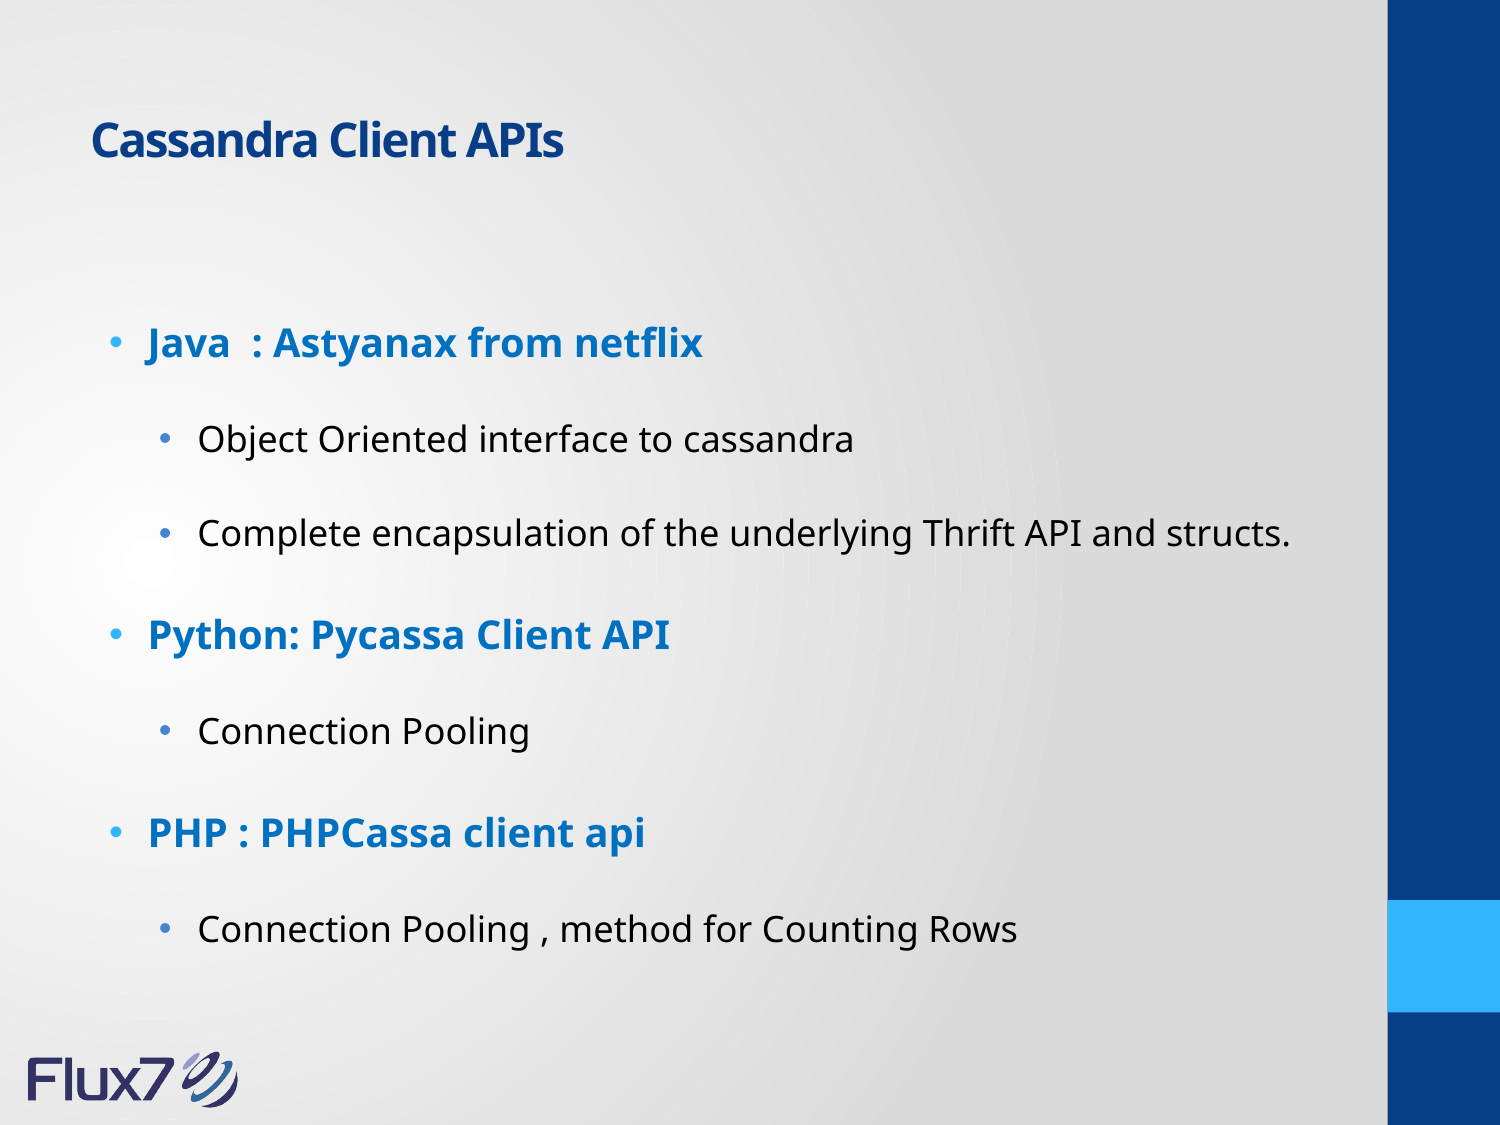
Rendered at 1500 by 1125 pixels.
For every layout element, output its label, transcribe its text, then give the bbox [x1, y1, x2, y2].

picture [0, 1041, 283, 1125]
list Java : Astyanax from netflix Object Oriented interface to cassandra Complete encapsulation of the underlying Thrift API and structs. Python: Pycassa Client API Connection Pooling PHP : PHPCassa client api Connection Pooling , method for Counting Rows [75, 262, 1325, 1021]
title Cassandra Client APIs [75, 45, 1325, 233]
